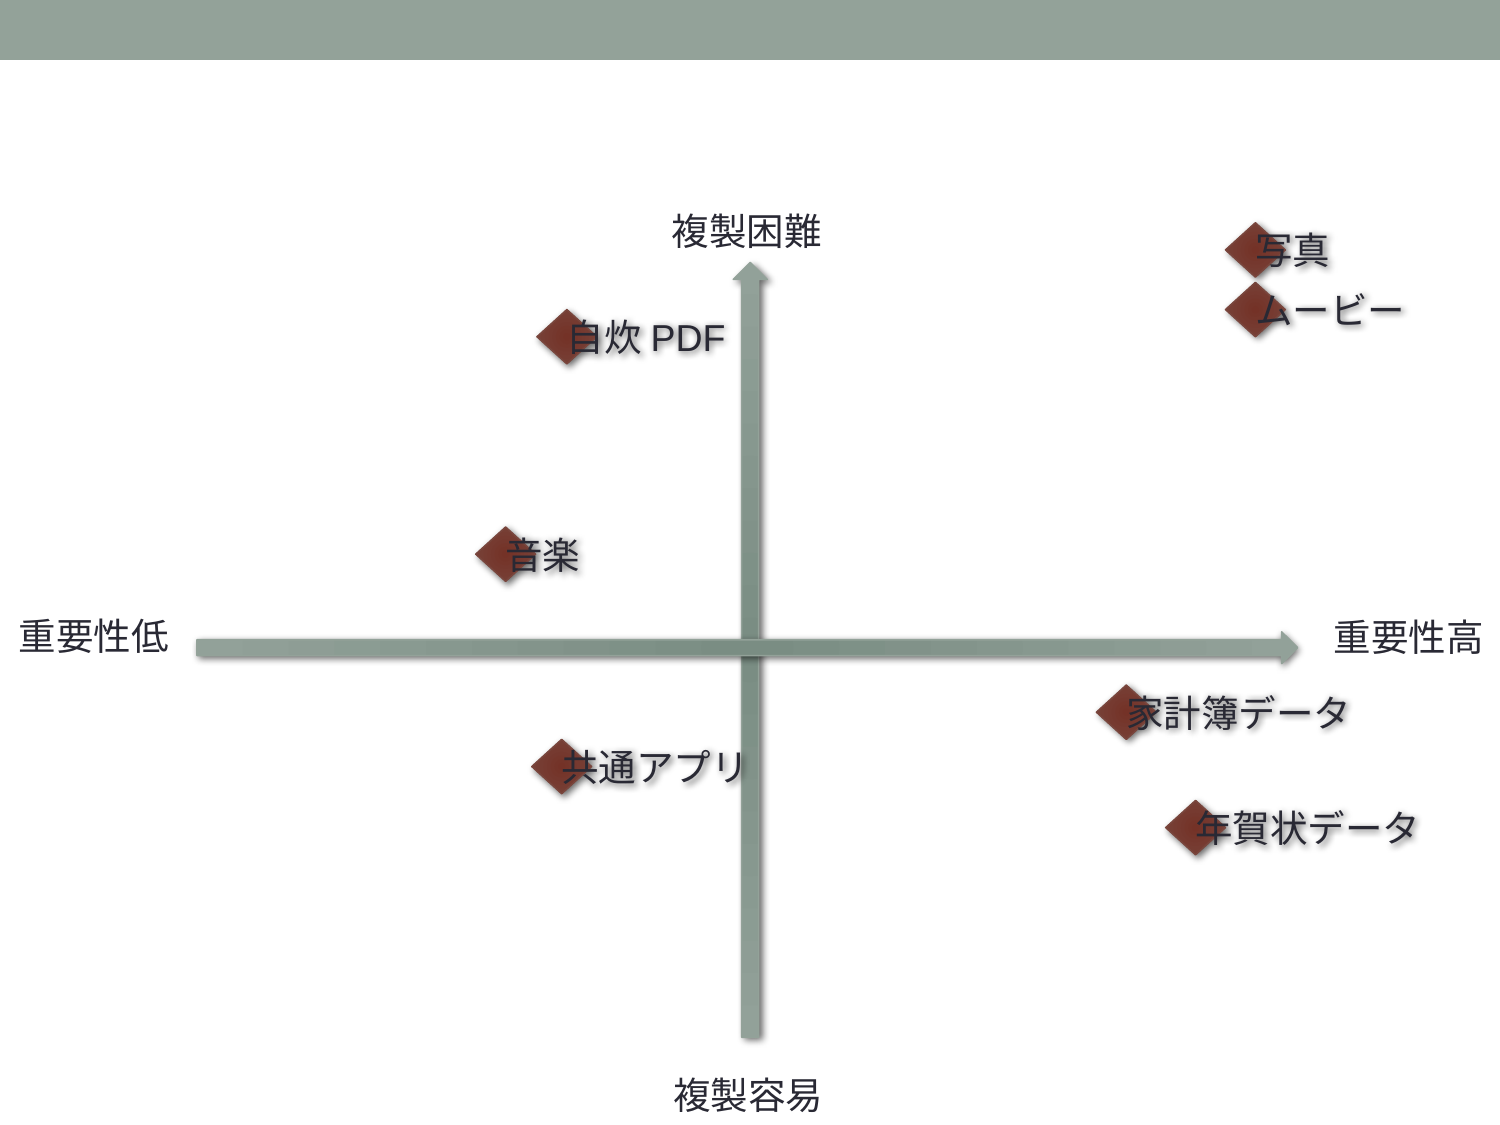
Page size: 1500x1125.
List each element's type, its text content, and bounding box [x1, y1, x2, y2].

text_box 重要性高 [1319, 606, 1499, 667]
text_box [740, 665, 760, 1039]
text_box 音楽 [474, 526, 537, 582]
text_box 複製困難 [657, 200, 837, 260]
text_box [732, 261, 768, 636]
text_box 家計簿データ [1095, 684, 1157, 740]
text_box 重要性低 [4, 605, 184, 666]
text_box 複製容易 [658, 1064, 838, 1125]
text_box 自炊PDF [536, 308, 598, 365]
text_box 共通アプリ [531, 738, 593, 795]
text_box 年賀状データ [1164, 799, 1227, 856]
text_box ムービー [1224, 283, 1287, 338]
text_box 写真 [1224, 222, 1287, 278]
text_box [196, 631, 1299, 665]
